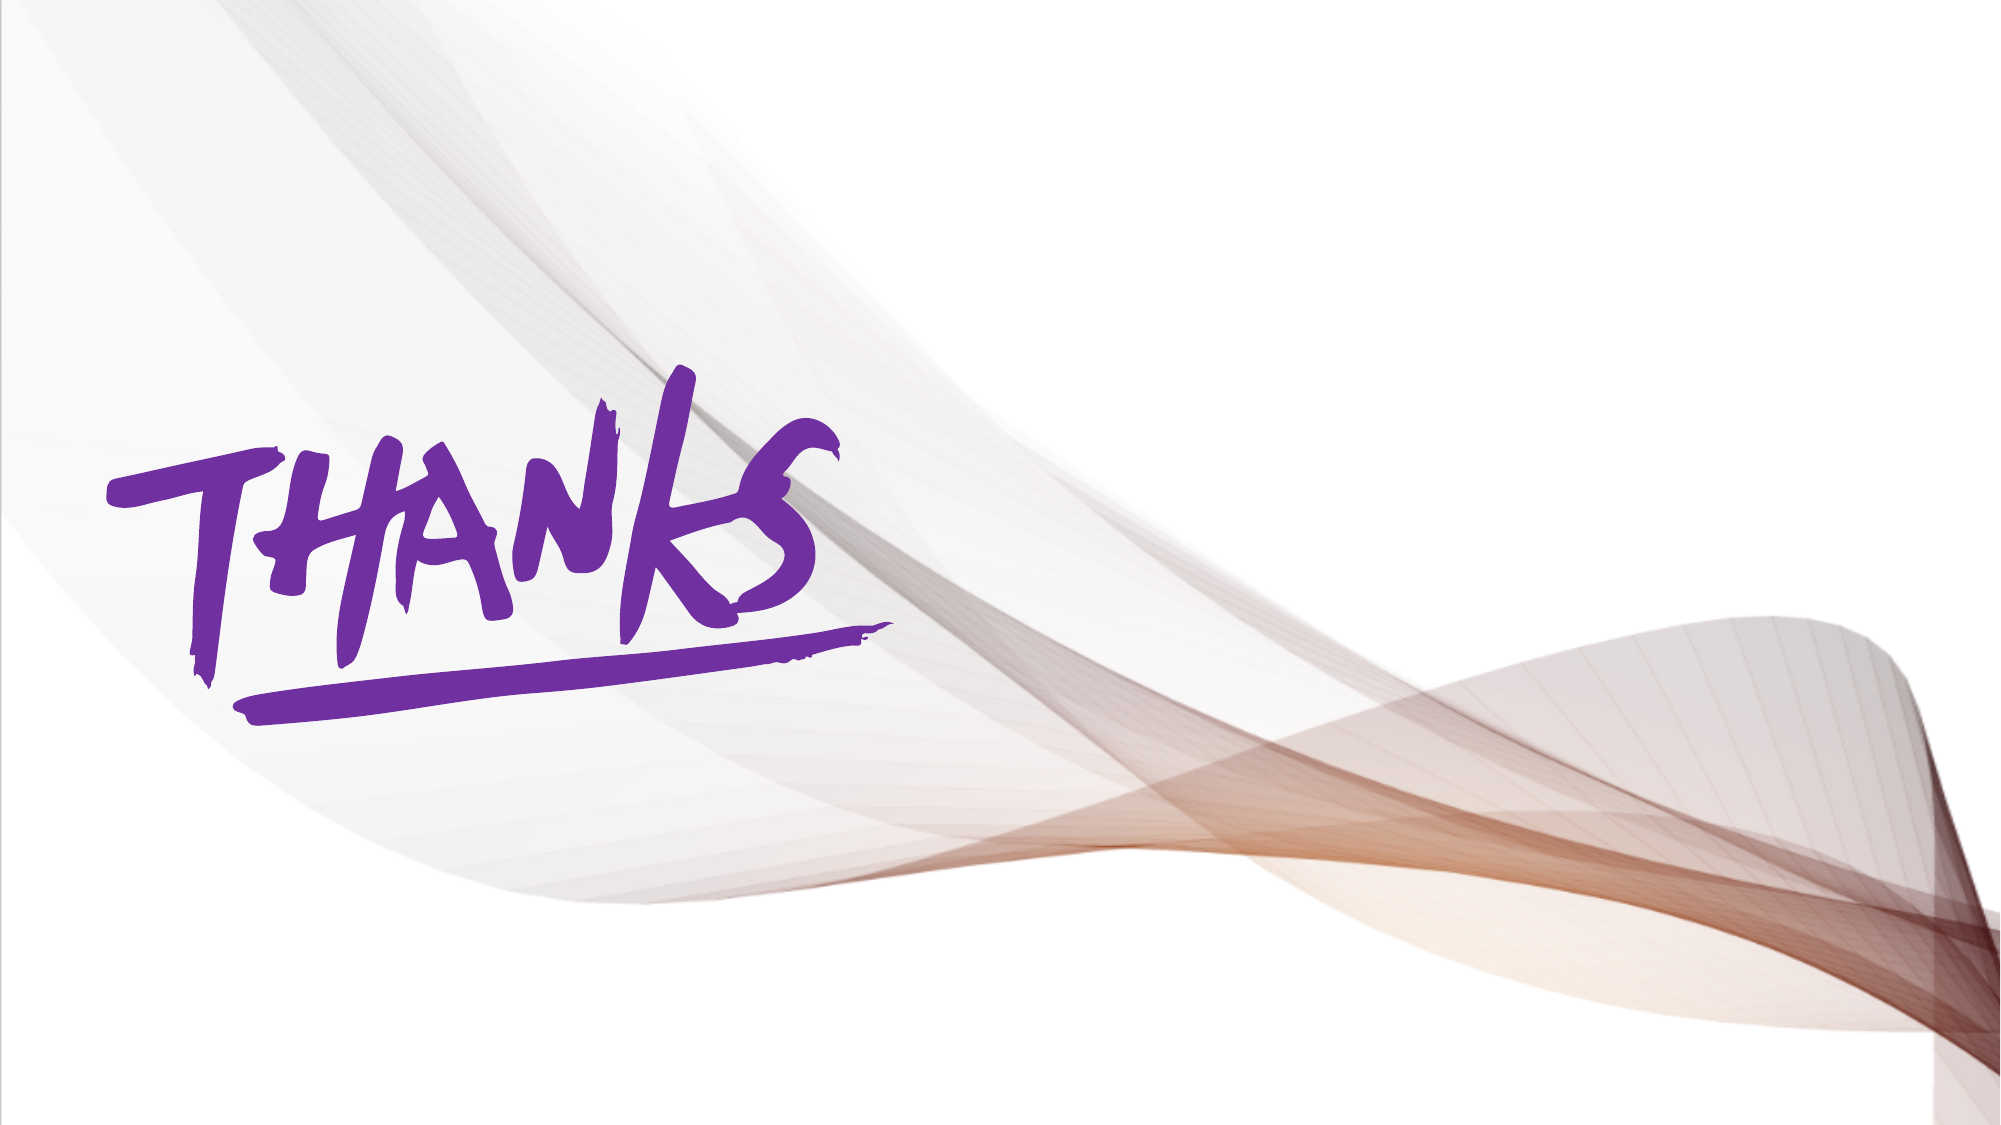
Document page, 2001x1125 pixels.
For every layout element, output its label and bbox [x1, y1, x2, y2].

text_box [105, 361, 894, 728]
picture [0, 0, 2001, 1125]
